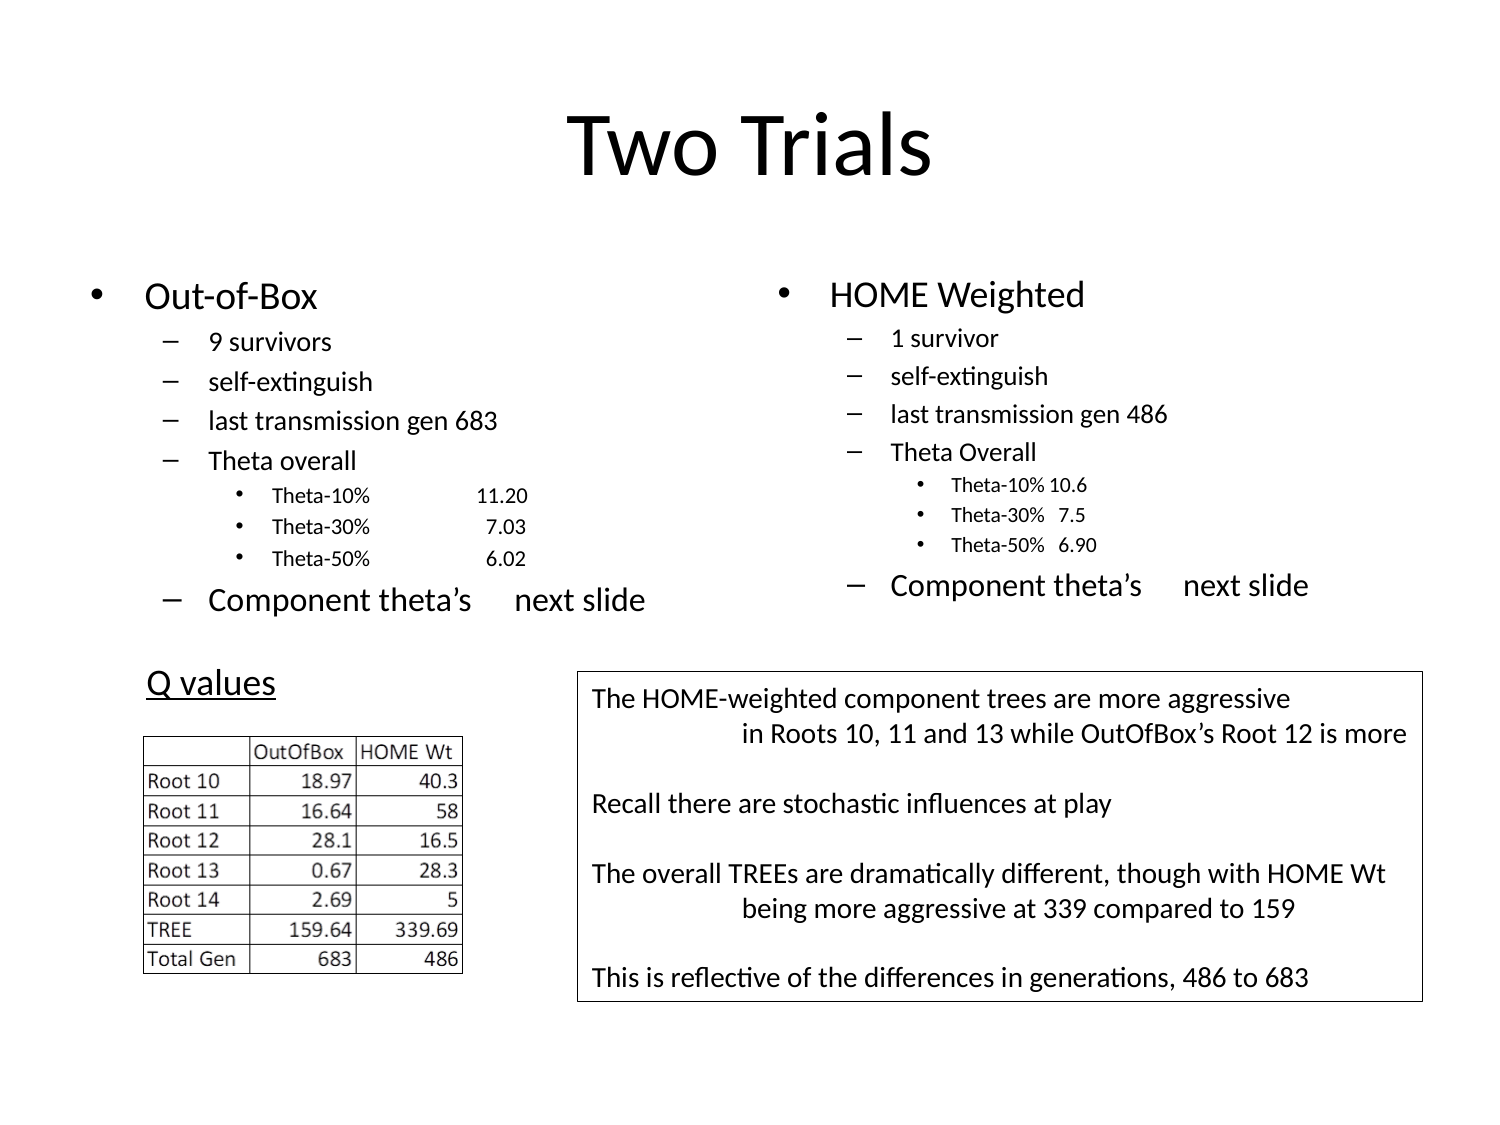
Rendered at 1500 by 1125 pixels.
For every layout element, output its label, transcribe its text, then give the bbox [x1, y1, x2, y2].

text_box Q values [131, 650, 292, 711]
list HOME Weighted 1 survivor self-extinguish last transmission gen 486 Theta Overall Theta-10% 10.6 Theta-30% 7.5 Theta-50% 6.90 Component theta’s next slide [762, 262, 1425, 611]
list Out-of-Box 9 survivors self-extinguish last transmission gen 683 Theta overall Theta-10% 11.20 Theta-30% 7.03 Theta-50% 6.02 Component theta’s next slide [75, 262, 738, 631]
title Two Trials [75, 45, 1425, 233]
picture [143, 736, 464, 975]
text_box The HOME-weighted component trees are more aggressive in Roots 10, 11 and 13 while OutOfBox’s Root 12 is more Recall there are stochastic influences at play The overall TREEs are dramatically different, though with HOME Wt being more aggressive at 339 compared to 159 This is reflective of the differences in generations, 486 to 683 [577, 671, 1423, 1002]
